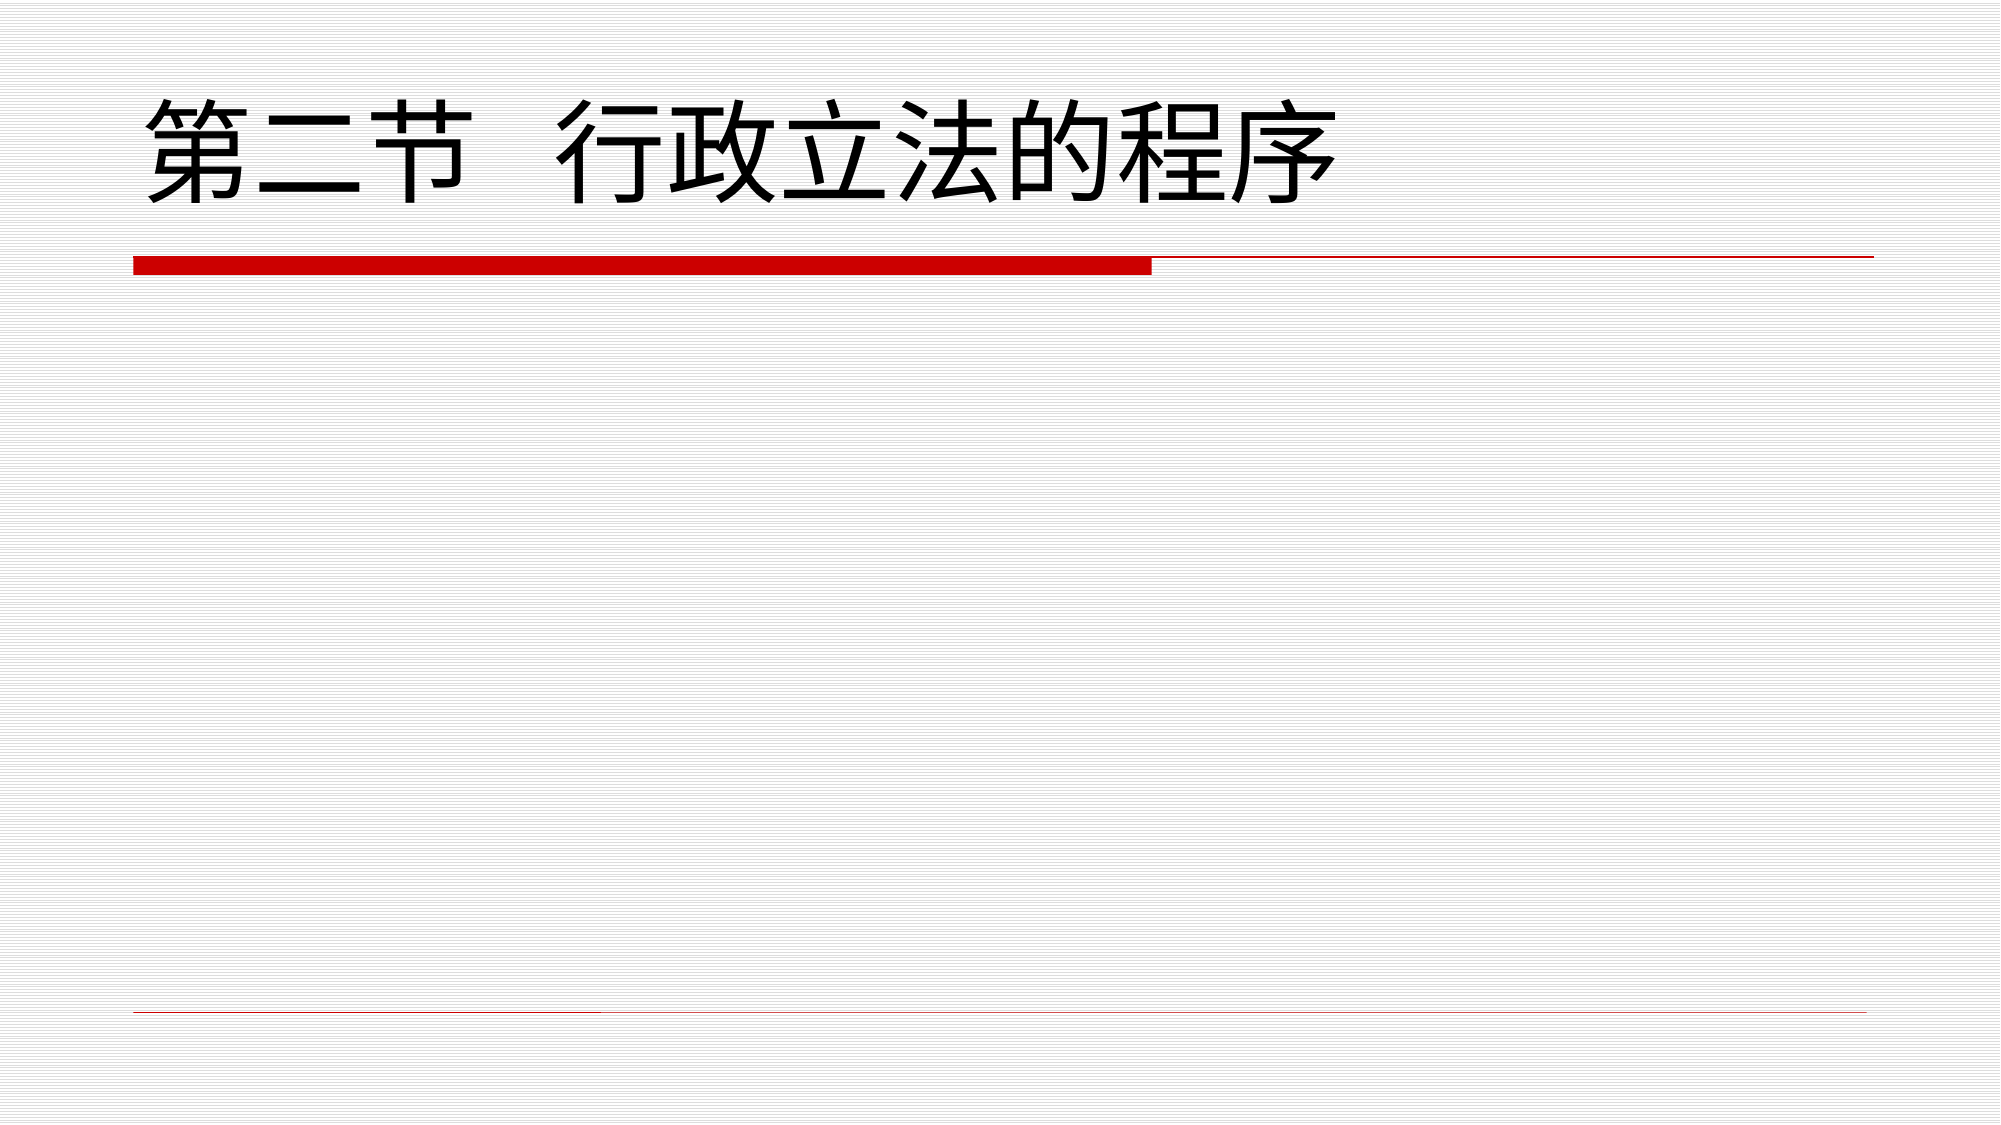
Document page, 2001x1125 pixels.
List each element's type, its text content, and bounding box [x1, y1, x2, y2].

title 第二节 行政立法的程序 [125, 49, 1876, 250]
